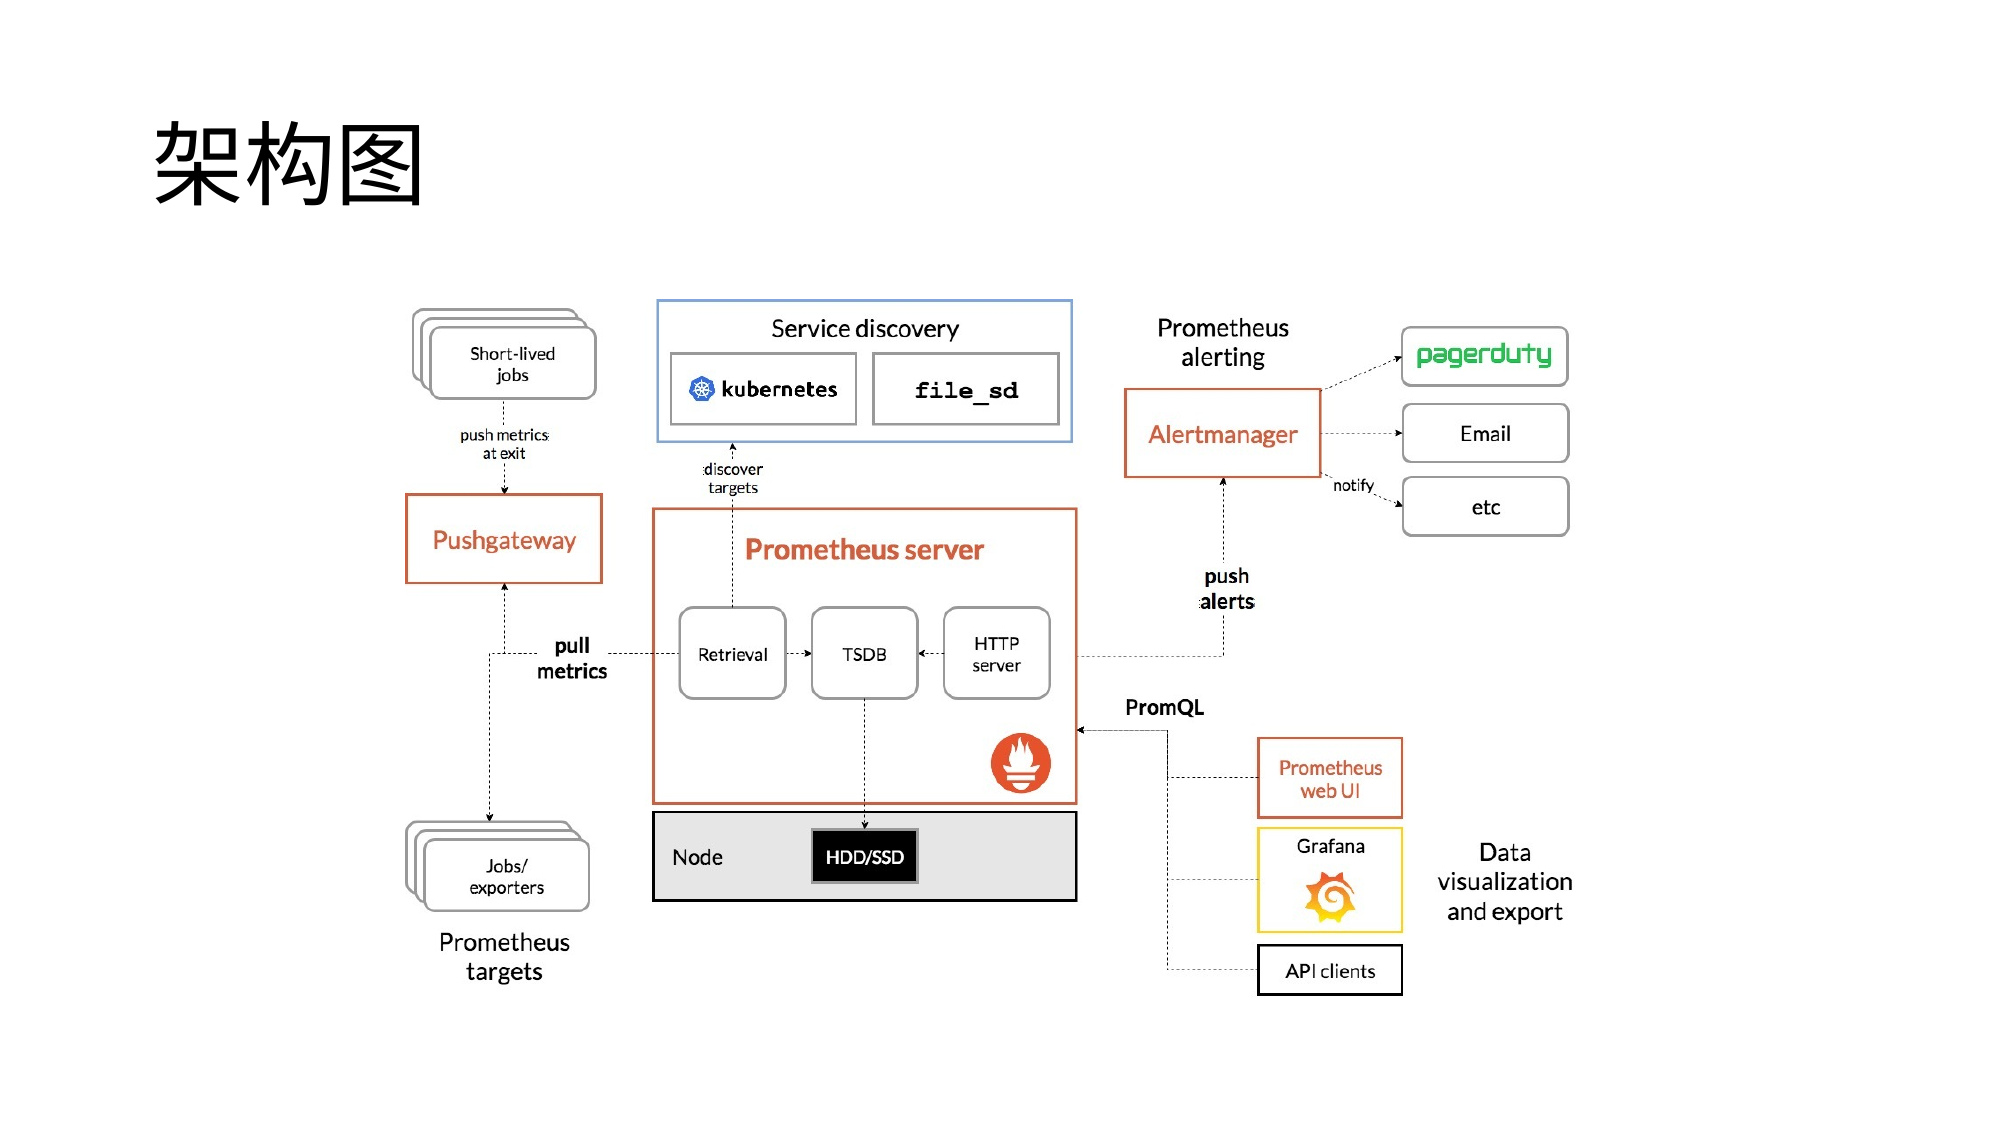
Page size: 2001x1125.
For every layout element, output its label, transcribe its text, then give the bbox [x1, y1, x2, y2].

title 架构图 [137, 59, 1863, 278]
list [405, 299, 1595, 1014]
